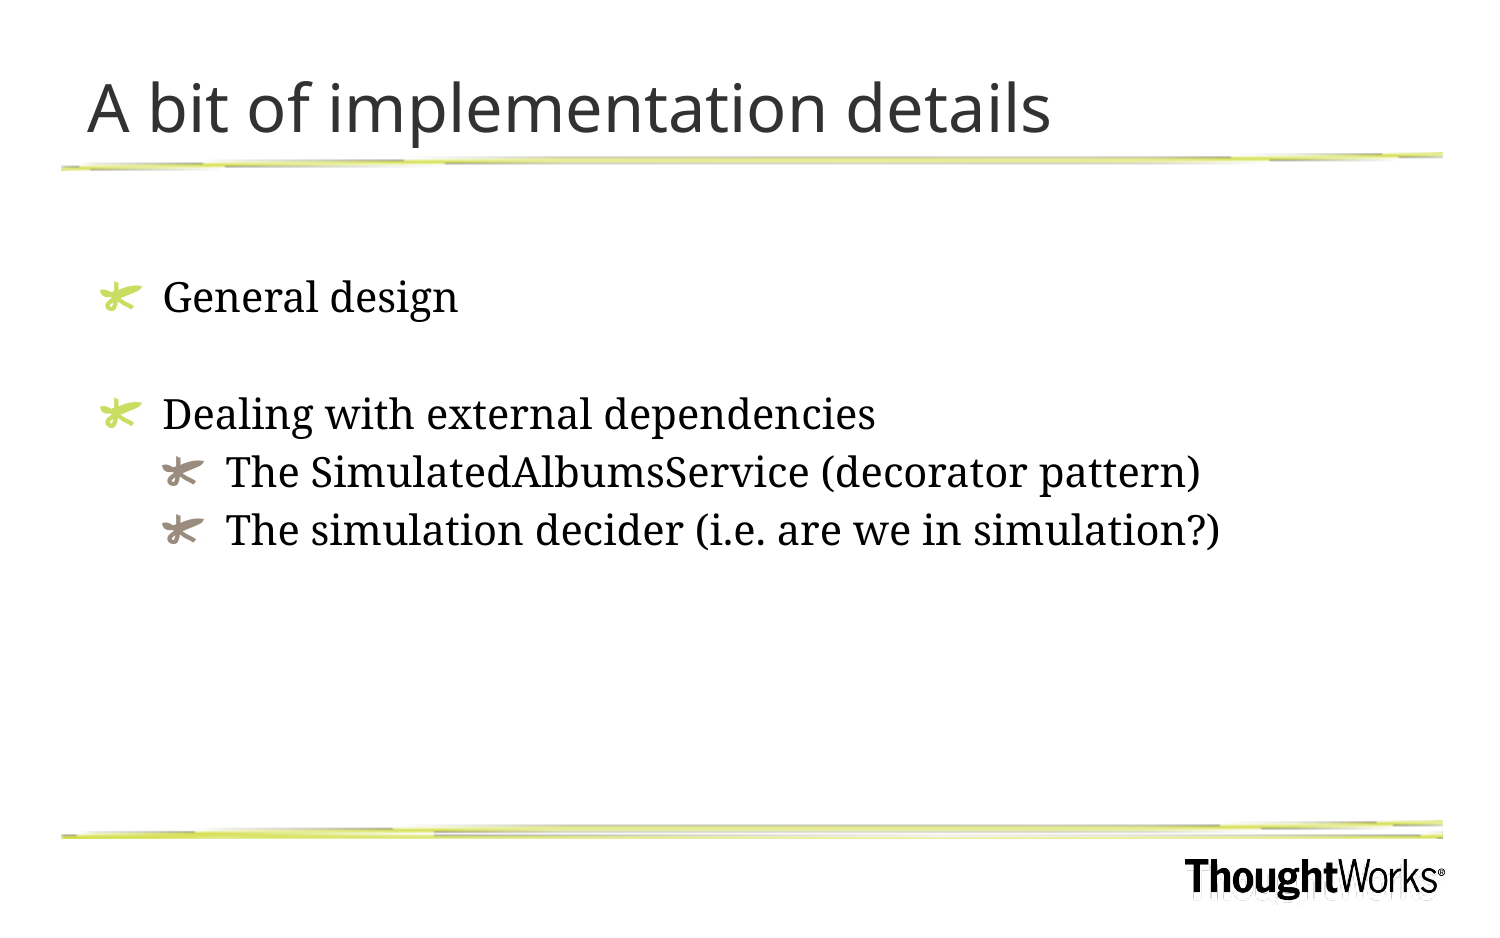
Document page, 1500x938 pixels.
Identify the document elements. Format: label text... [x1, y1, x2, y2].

picture [1185, 859, 1445, 900]
list General design Dealing with external dependencies The SimulatedAlbumsService (decorator pattern) The simulation decider (i.e. are we in simulation?) [100, 270, 1402, 810]
picture [100, 397, 142, 428]
picture [100, 281, 142, 311]
picture [162, 514, 204, 544]
picture [162, 456, 204, 486]
title A bit of implementation details [87, 65, 1402, 199]
